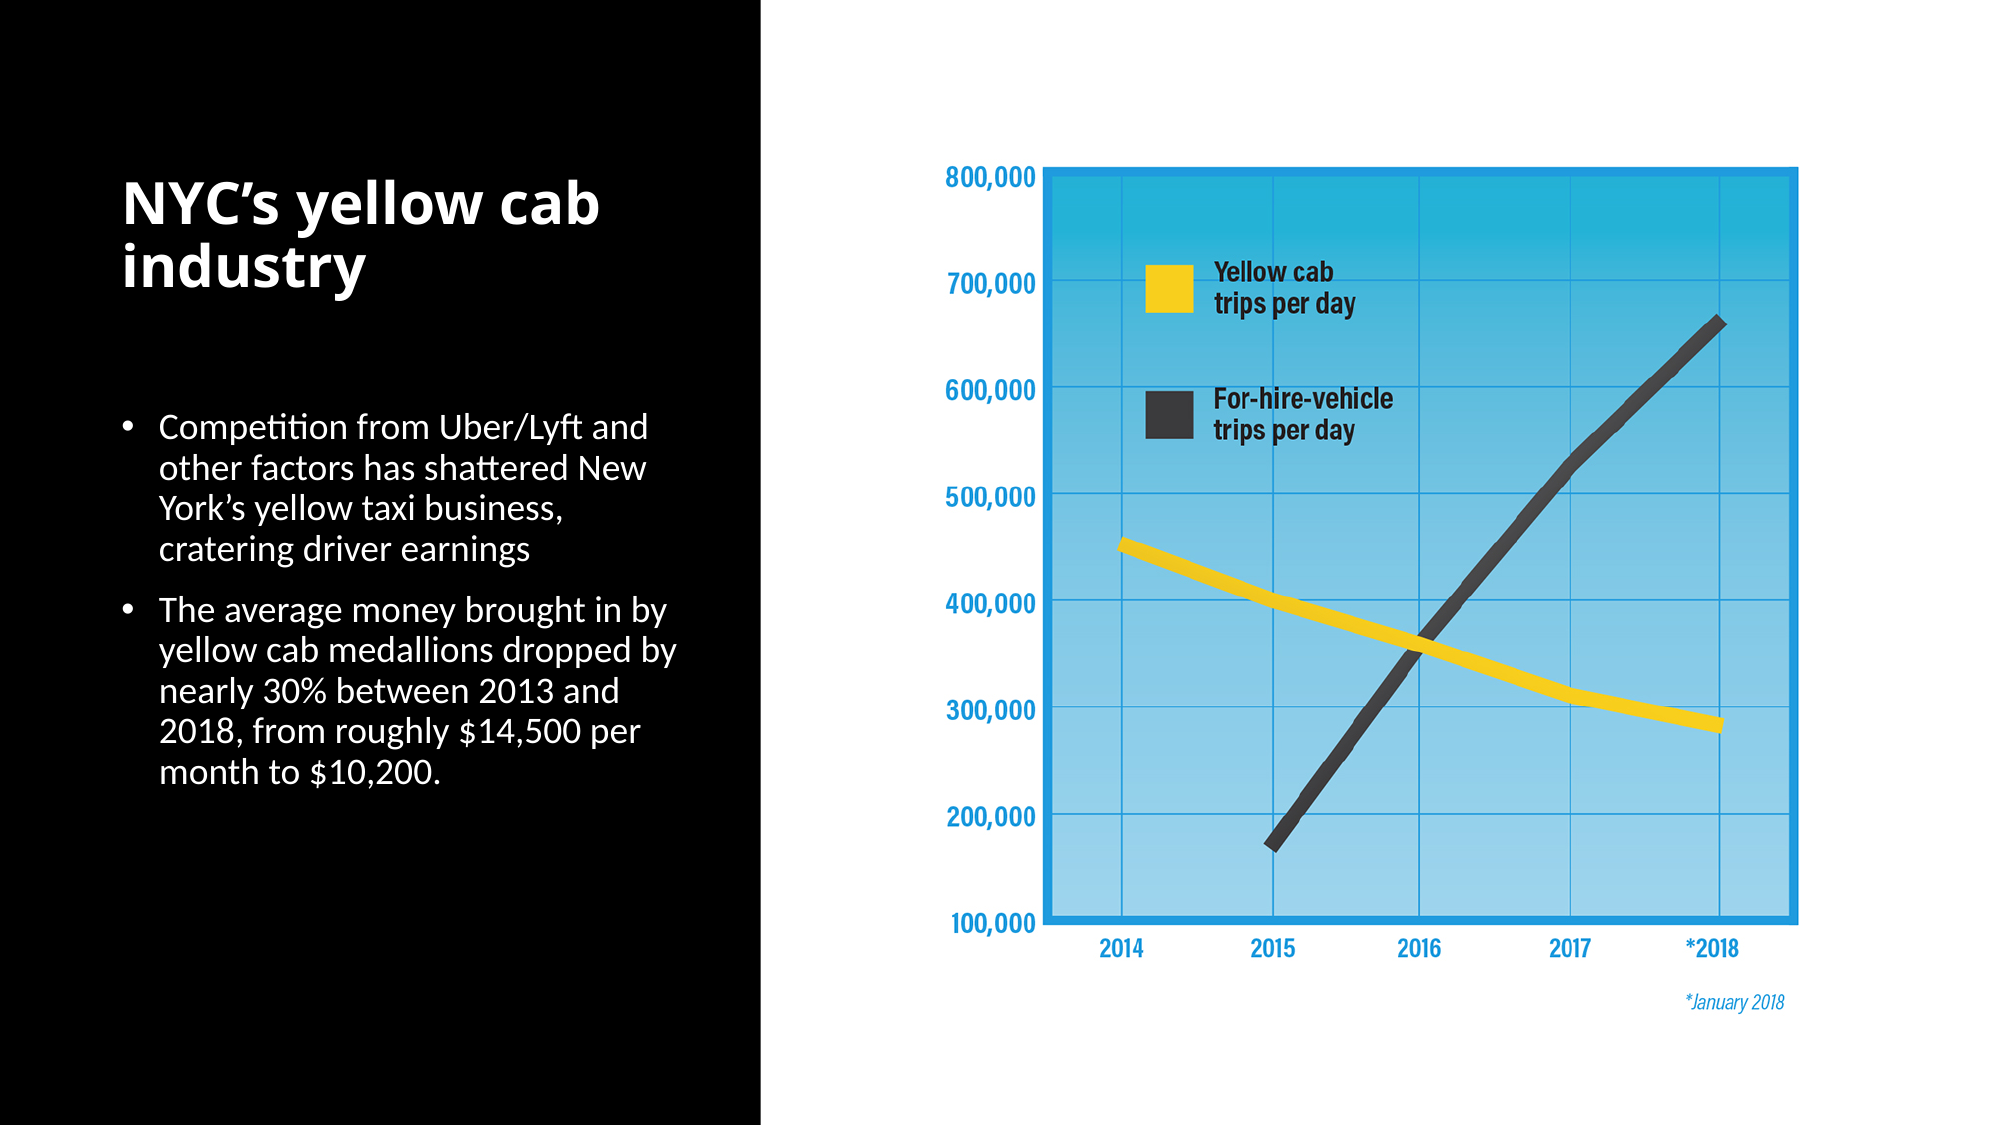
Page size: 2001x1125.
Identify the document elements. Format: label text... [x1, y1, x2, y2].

title NYC’s yellow cab industry [106, 103, 708, 379]
text_box [759, 0, 2000, 1125]
list Competition from Uber/Lyft and other factors has shattered New York’s yellow taxi business, cratering driver earnings The average money brought in by yellow cab medallions dropped by nearly 30% between 2013 and 2018, from roughly $14,500 per month to $10,200. [106, 399, 708, 1020]
picture [865, 104, 1896, 1020]
